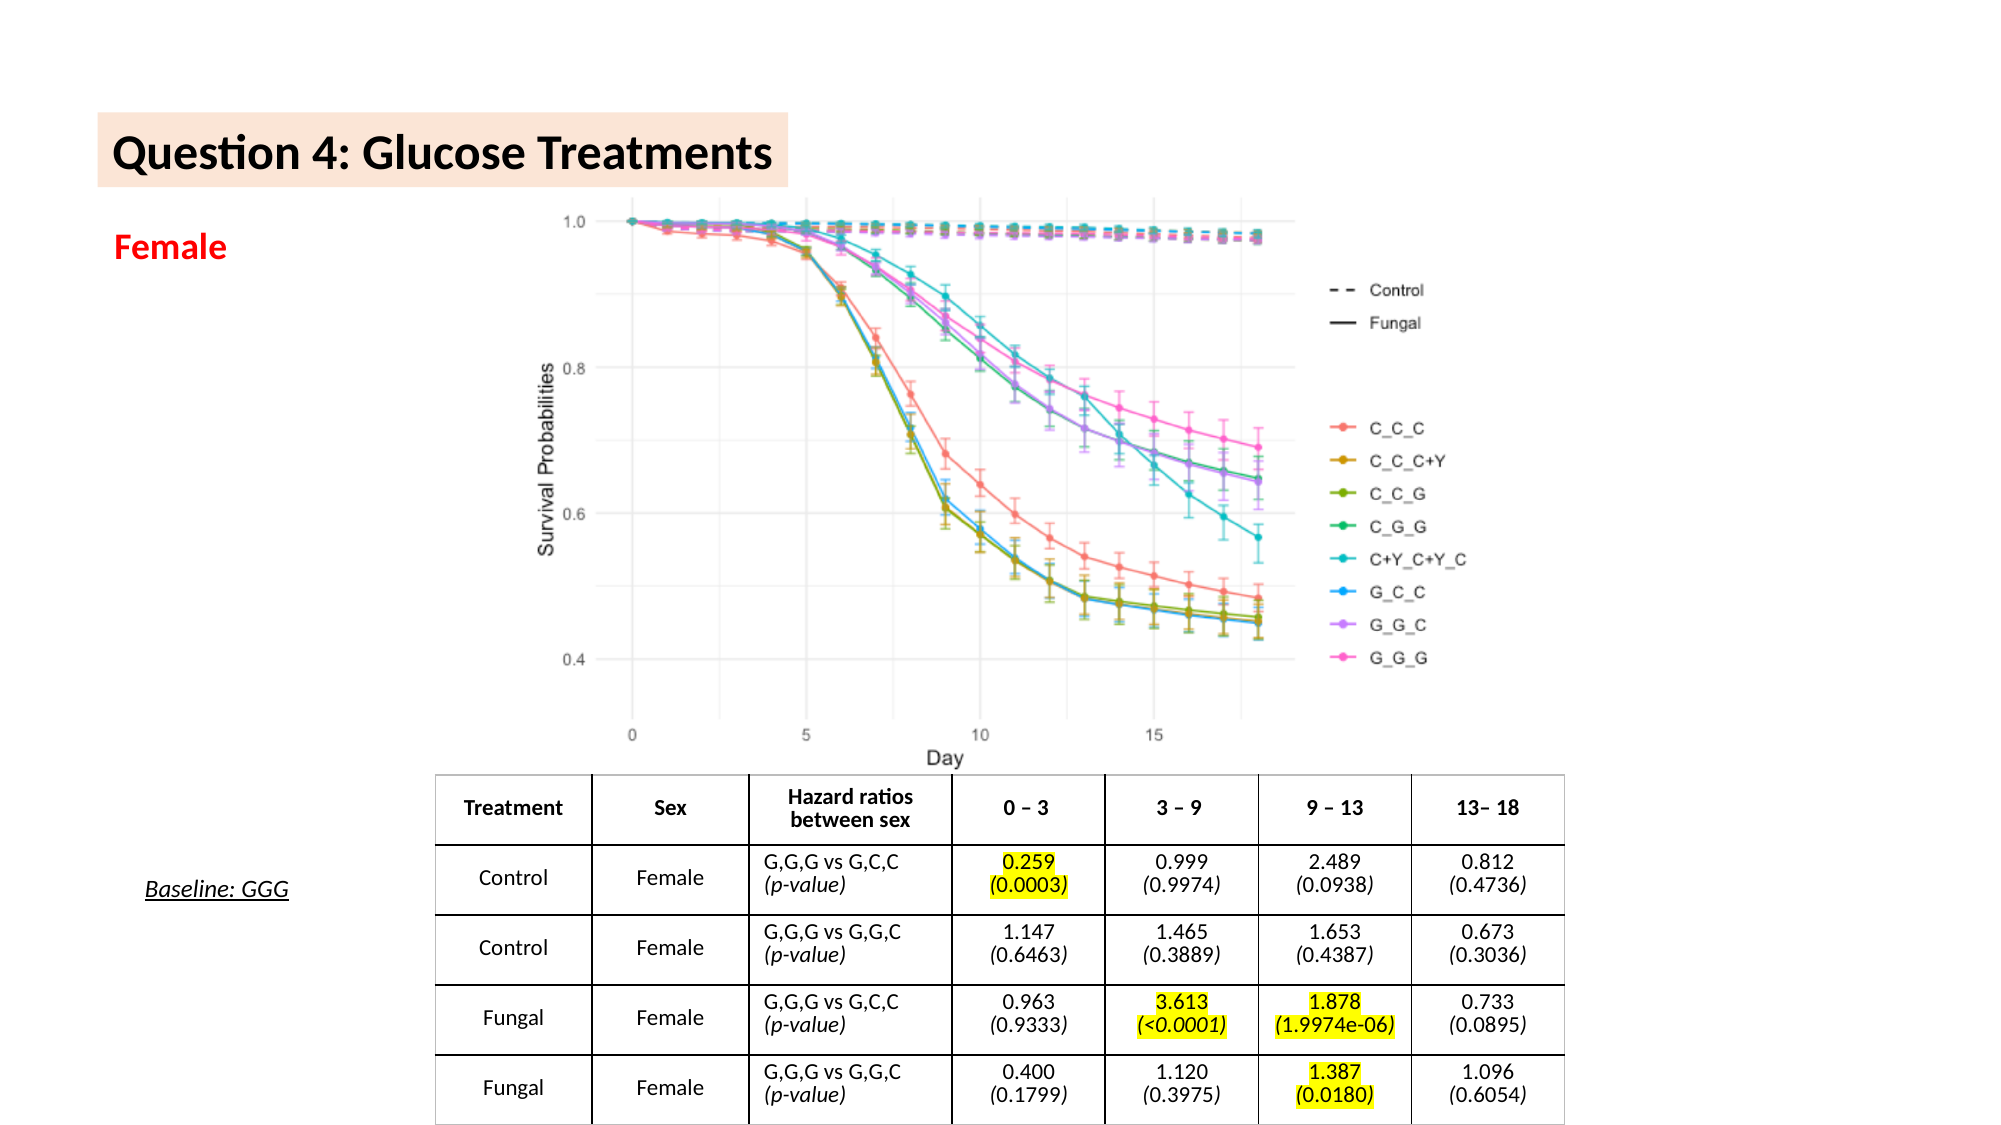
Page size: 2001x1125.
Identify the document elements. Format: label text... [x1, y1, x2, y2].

table_cell 2.489 (0.0938) [1259, 846, 1411, 914]
table_cell Female [593, 986, 748, 1054]
table_header 0 – 3 [953, 776, 1104, 844]
table_header 13– 18 [1412, 776, 1564, 844]
picture [517, 196, 1483, 772]
table_header Sex [593, 776, 748, 844]
table_cell 0.812 (0.4736) [1412, 846, 1564, 914]
table_cell 1.120 (0.3975) [1106, 1056, 1258, 1124]
table_cell 1.465 (0.3889) [1106, 916, 1258, 984]
table_cell Control [436, 846, 591, 914]
table_cell Control [436, 916, 591, 984]
table_cell Fungal [436, 986, 591, 1054]
table_cell Female [593, 846, 748, 914]
text_box Baseline: GGG [130, 865, 304, 910]
table_cell Female [593, 1056, 748, 1124]
table_header 3 – 9 [1106, 776, 1258, 844]
table_cell 3.613 (<0.0001) [1106, 986, 1258, 1054]
table_cell 1.653 (0.4387) [1259, 916, 1411, 984]
table_cell 1.147 (0.6463) [953, 916, 1104, 984]
table_cell 1.387 (0.0180) [1259, 1056, 1411, 1124]
table_cell G,G,G vs G,G,C (p-value) [750, 1056, 951, 1124]
table_cell G,G,G vs G,G,C (p-value) [750, 916, 951, 984]
table_cell 0.259 (0.0003) [953, 846, 1104, 914]
table_cell 0.400 (0.1799) [953, 1056, 1104, 1124]
table_header 9 – 13 [1259, 776, 1411, 844]
table_header Treatment [436, 776, 591, 844]
table_cell G,G,G vs G,C,C (p-value) [750, 986, 951, 1054]
table_cell 0.999 (0.9974) [1106, 846, 1258, 914]
table_cell 1.878 (1.9974e-06) [1259, 986, 1411, 1054]
table_cell G,G,G vs G,C,C (p-value) [750, 846, 951, 914]
text_box Female [93, 214, 248, 274]
table_cell 0.673 (0.3036) [1412, 916, 1564, 984]
table_cell 1.096 (0.6054) [1412, 1056, 1564, 1124]
table_header Hazard ratios between sex [750, 776, 951, 844]
table_cell 0.963 (0.9333) [953, 986, 1104, 1054]
table_cell 0.733 (0.0895) [1412, 986, 1564, 1054]
table_cell Female [593, 916, 748, 984]
text_box Question 4: Glucose Treatments [97, 112, 789, 188]
table_cell Fungal [436, 1056, 591, 1124]
